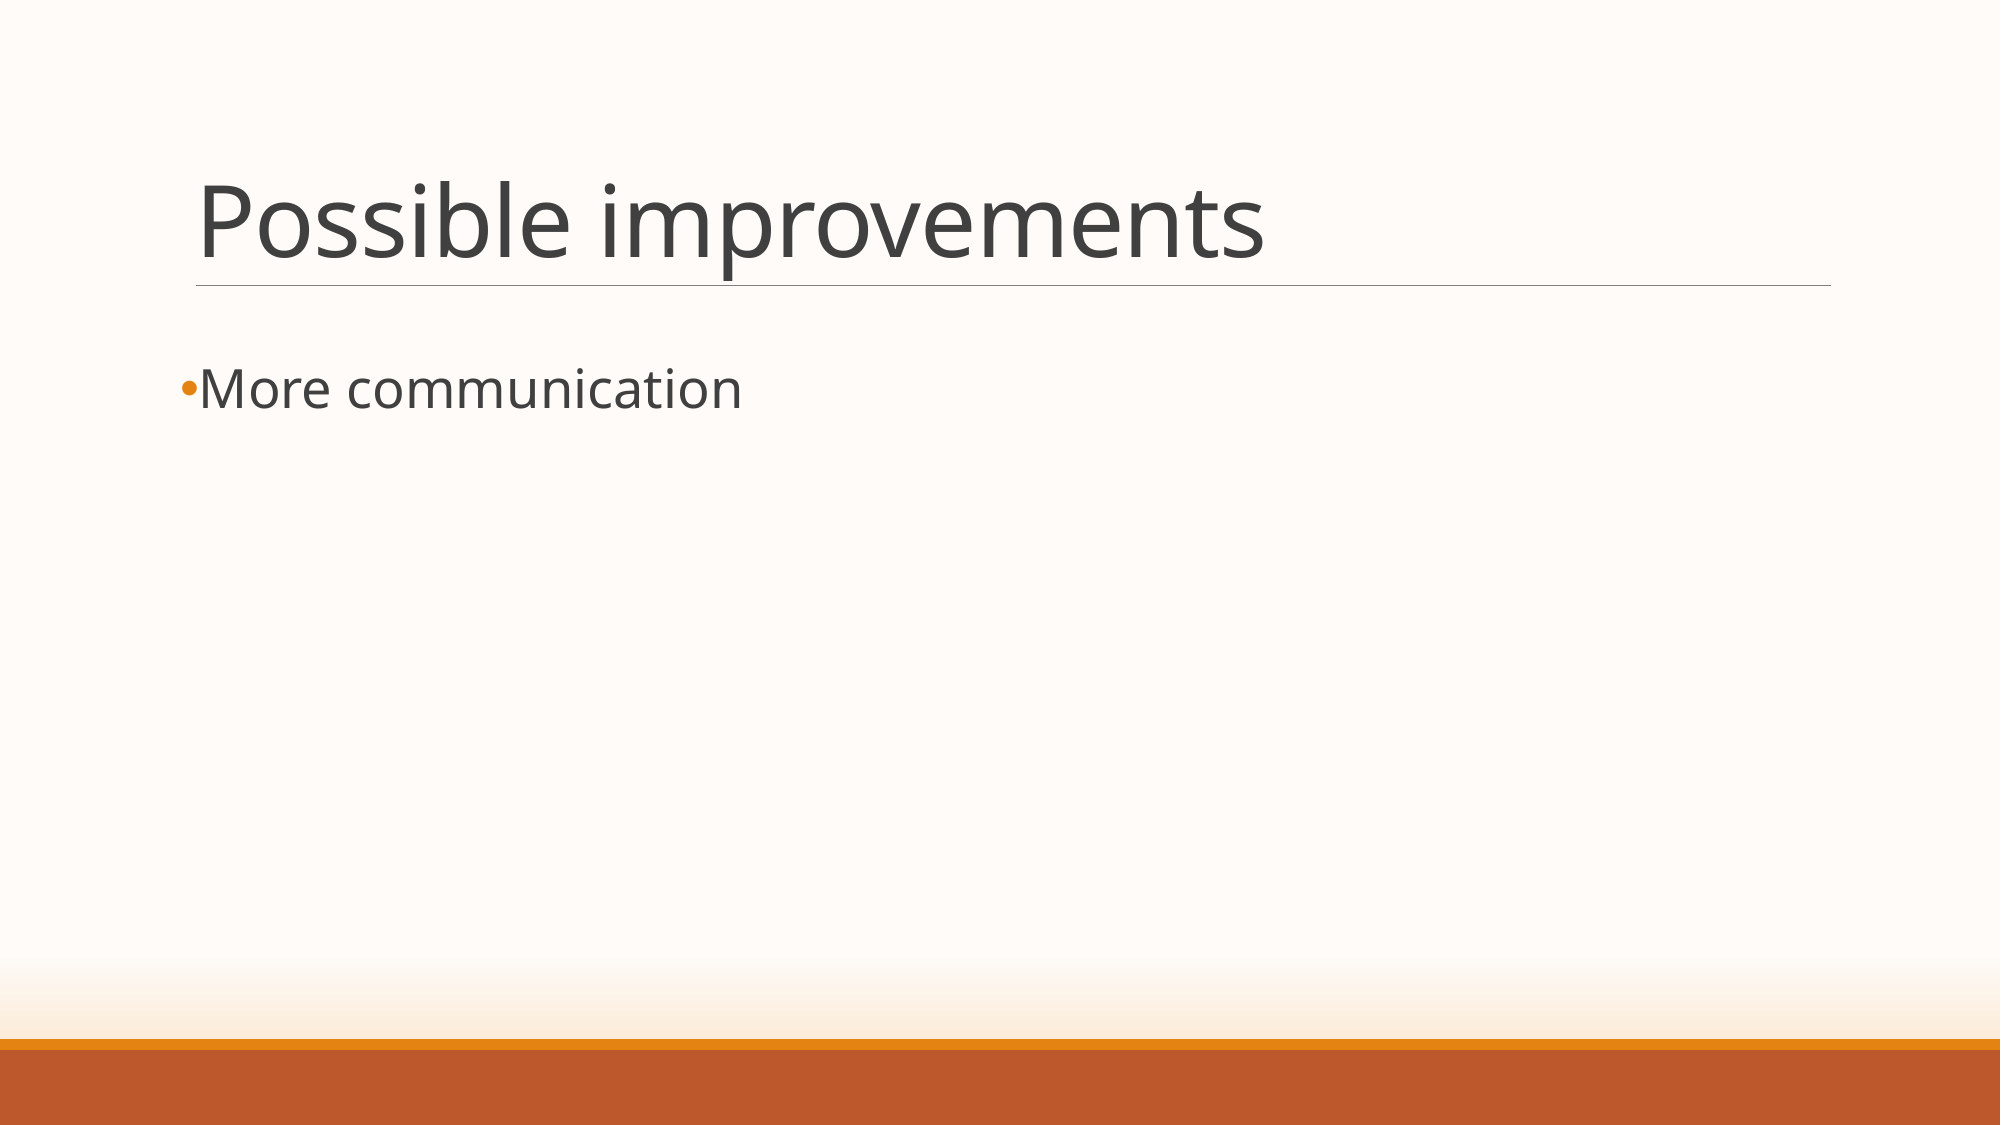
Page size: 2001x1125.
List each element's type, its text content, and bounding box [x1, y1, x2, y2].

title Possible improvements [180, 47, 1830, 285]
list More communication [179, 302, 1830, 963]
